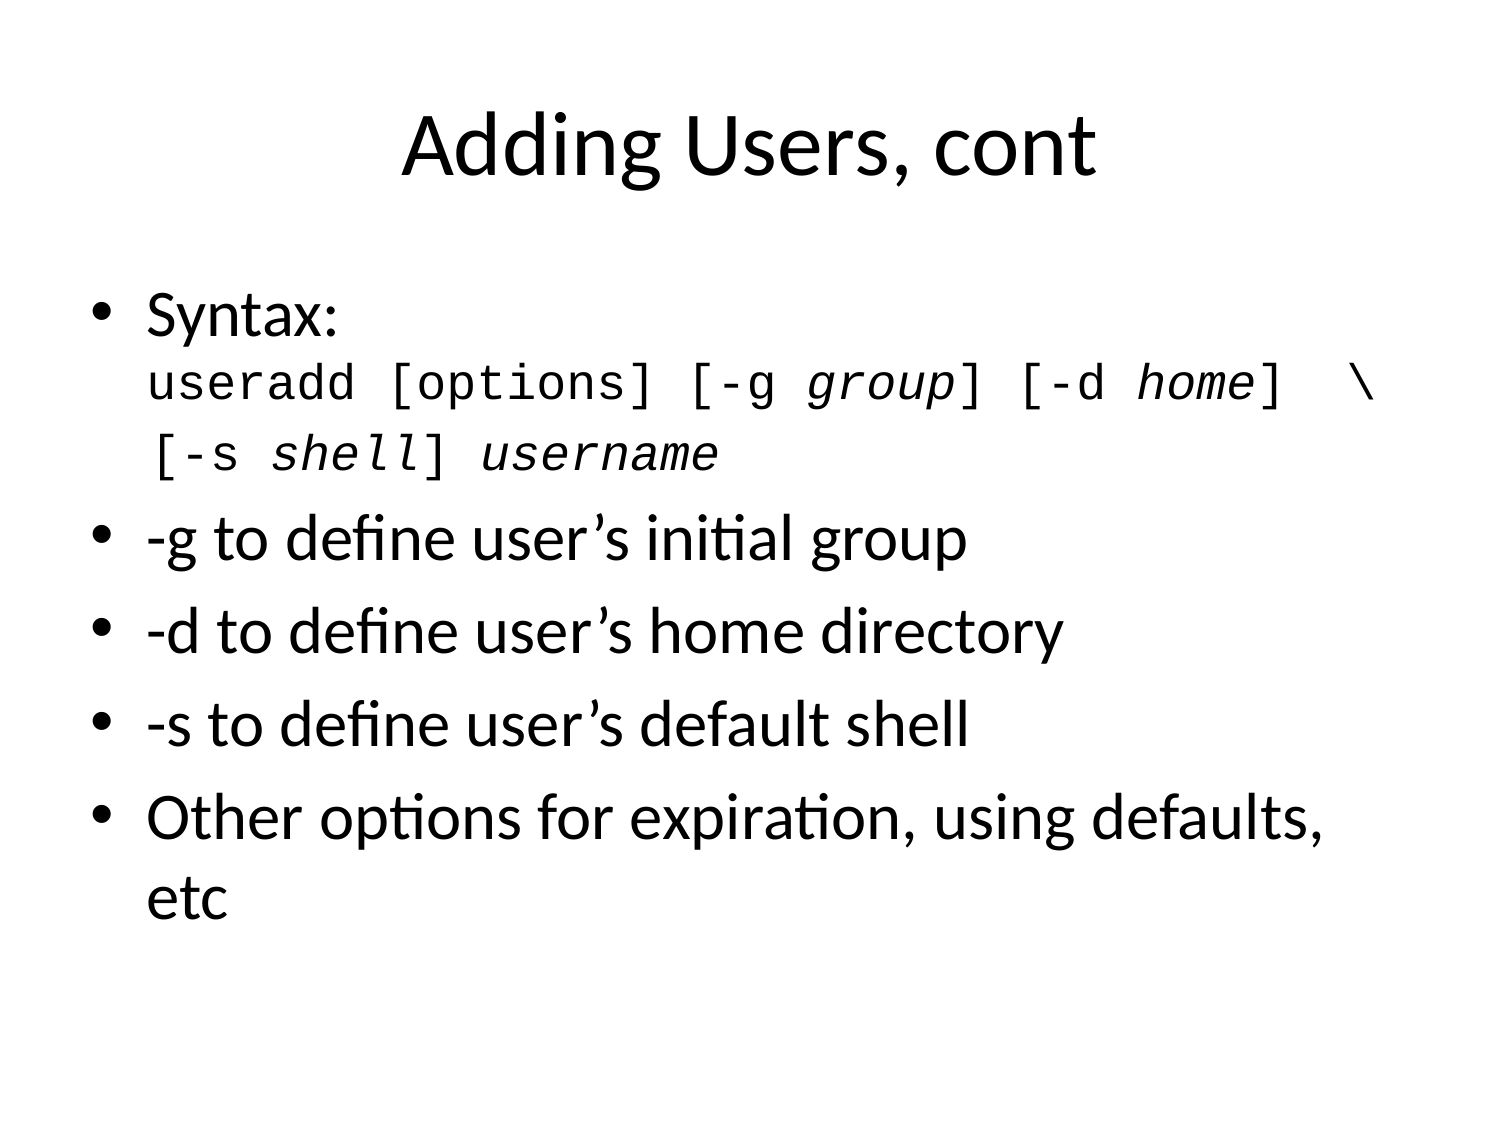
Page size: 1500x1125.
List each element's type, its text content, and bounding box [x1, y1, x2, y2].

title Adding Users, cont [75, 45, 1425, 233]
list Syntax: useradd [options] [-g group] [-d home] \ [-s shell] username -g to define user’s initial group -d to define user’s home directory -s to define user’s default shell Other options for expiration, using defaults, etc [75, 262, 1425, 1005]
